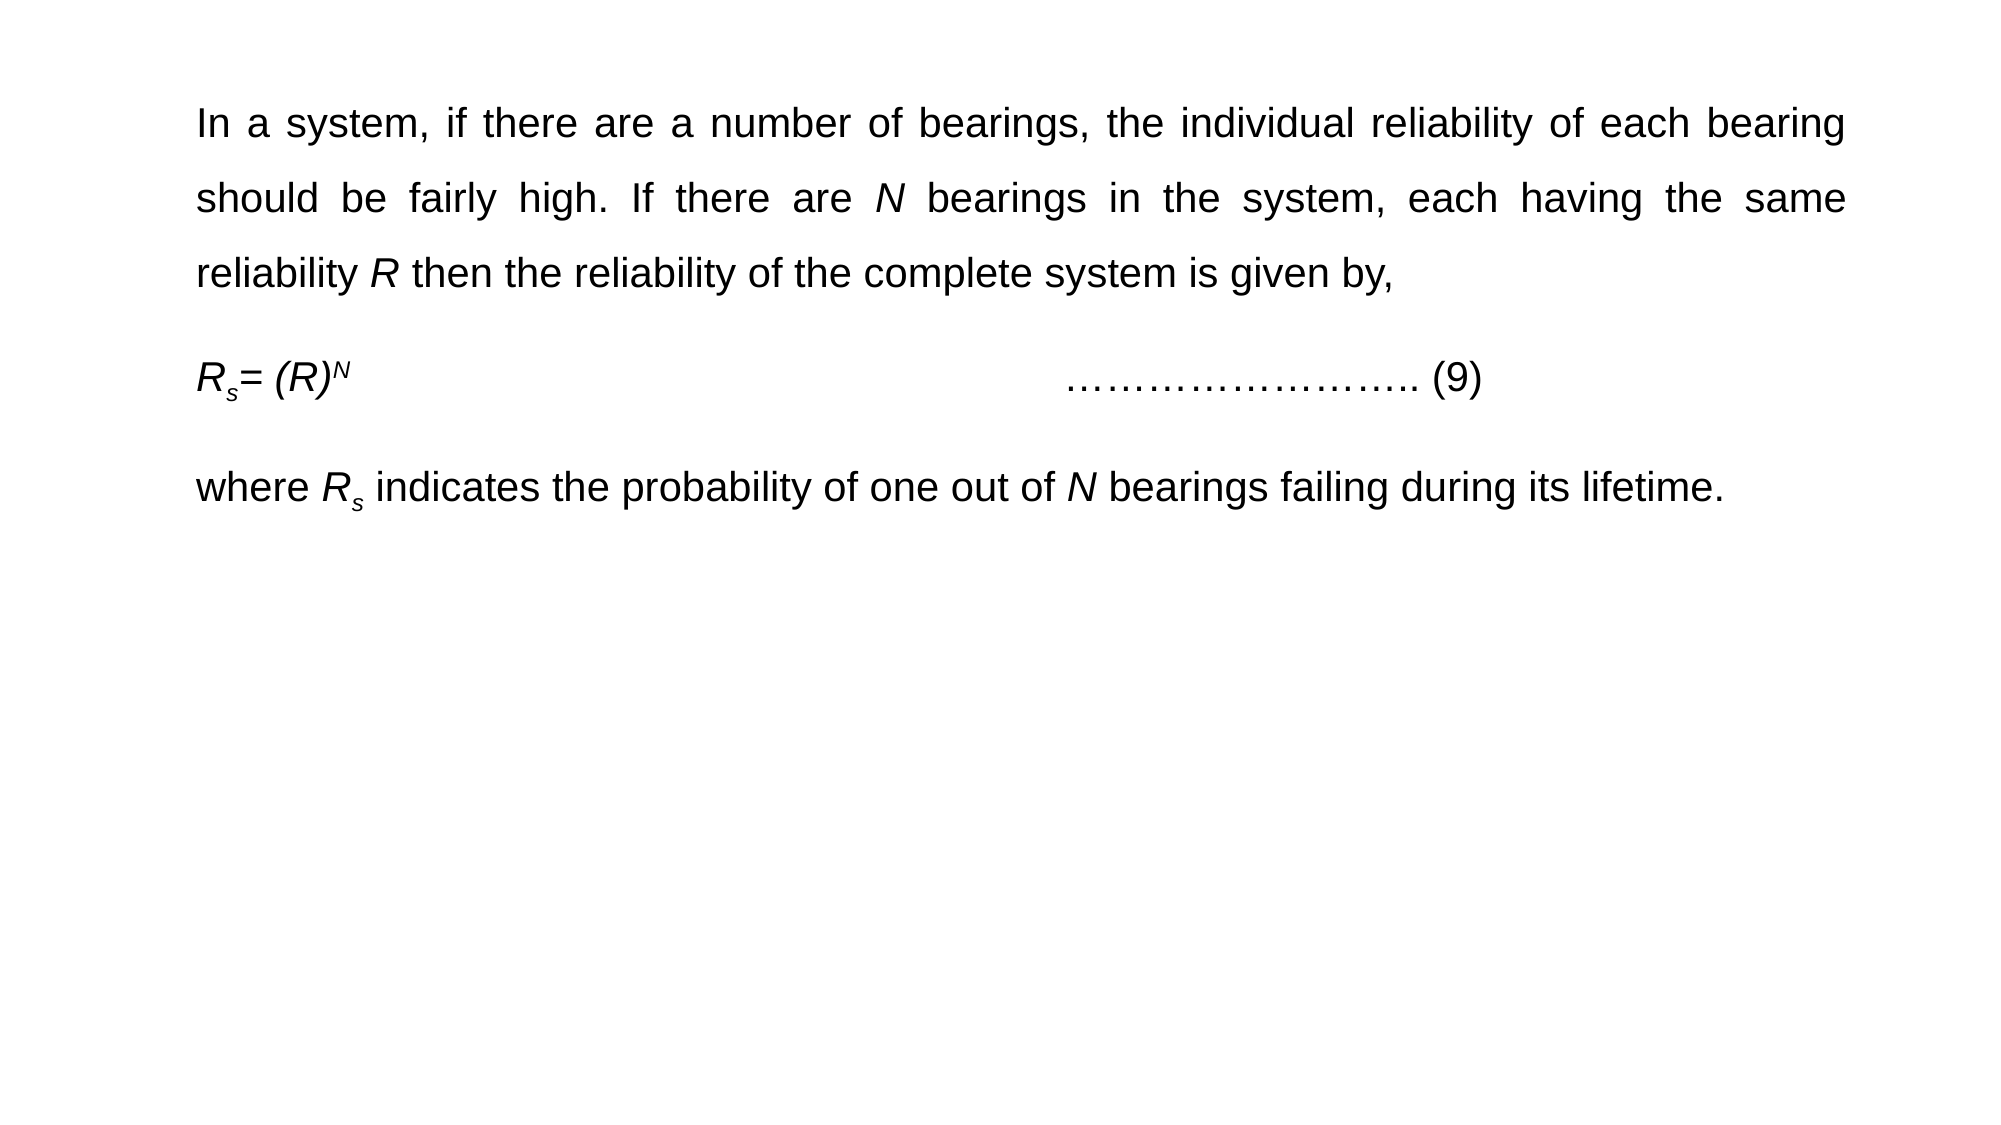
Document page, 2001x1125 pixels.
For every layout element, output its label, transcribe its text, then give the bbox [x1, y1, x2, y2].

list In a system, if there are a number of bearings, the individual reliability of each bearing should be fairly high. If there are N bearings in the system, each having the same reliability R then the reliability of the complete system is given by, Rs= (R)N …………………….. (9) where Rs indicates the probability of one out of N bearings failing during its lifetime. [181, 63, 1863, 1125]
